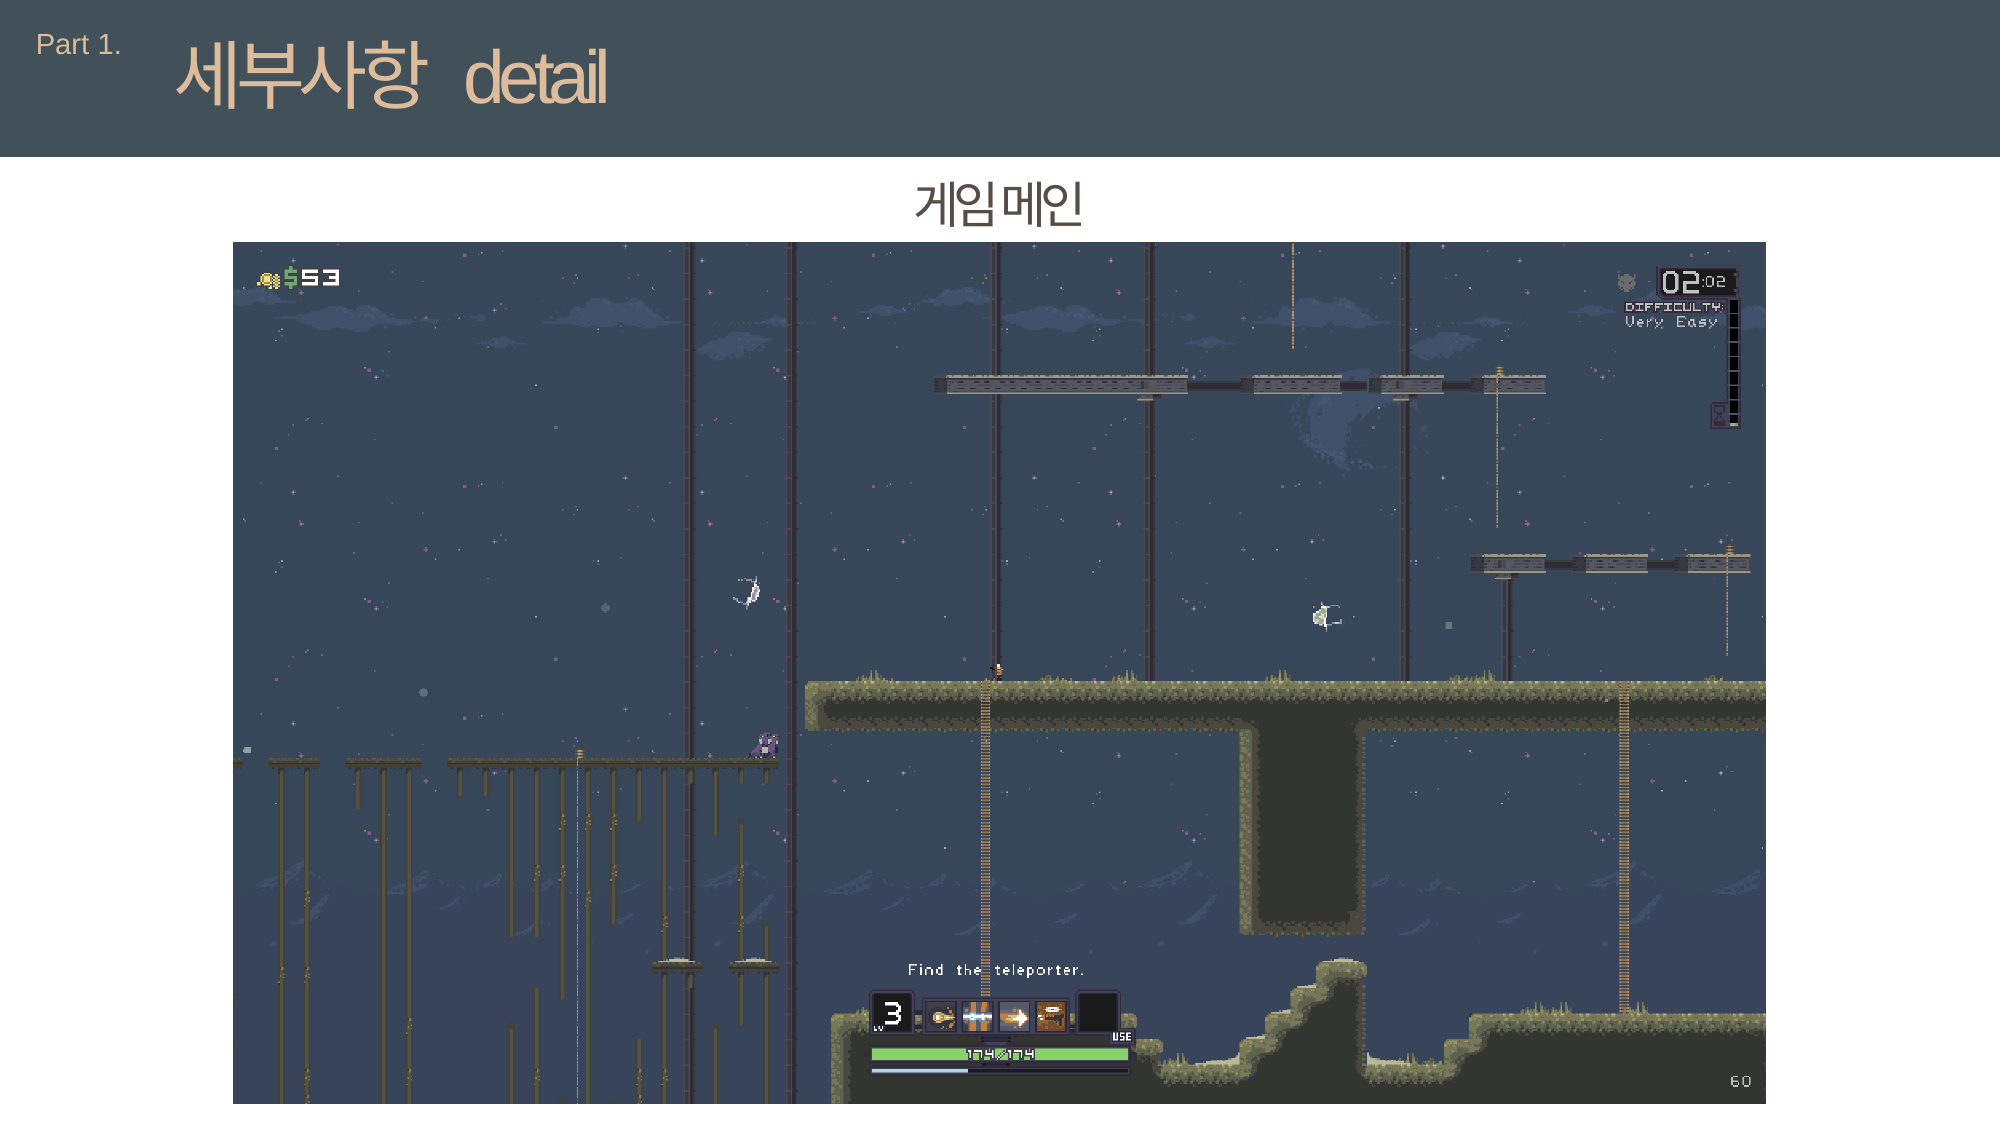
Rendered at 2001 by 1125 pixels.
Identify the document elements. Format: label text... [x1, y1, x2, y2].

text_box Part 1. [21, 18, 138, 68]
text_box [0, 0, 2000, 158]
text_box 세부사항 detail [158, 20, 834, 126]
text_box 게임 메인 [898, 166, 1102, 242]
picture [233, 242, 1766, 1105]
